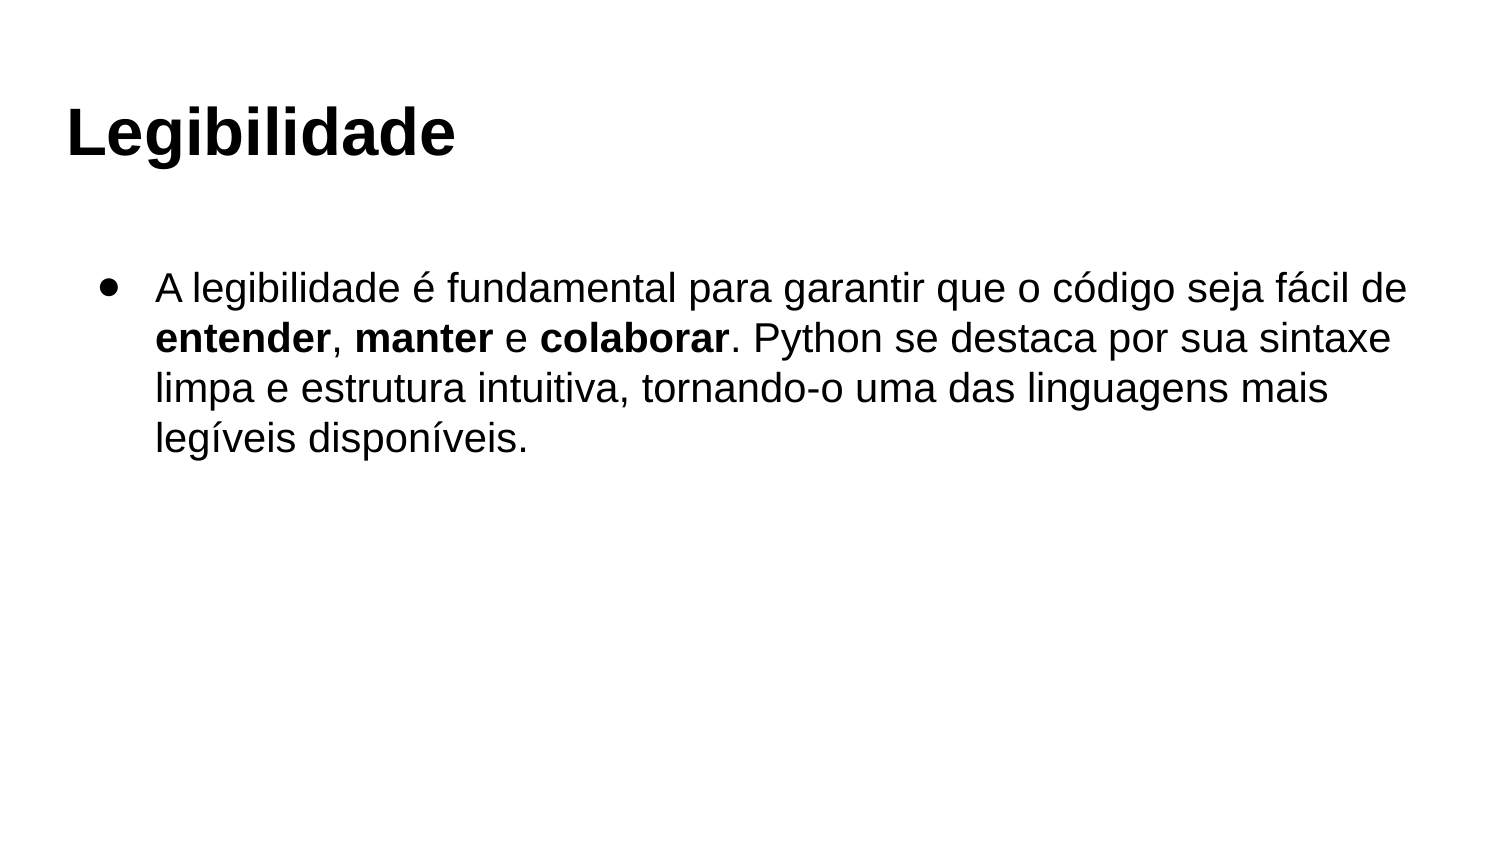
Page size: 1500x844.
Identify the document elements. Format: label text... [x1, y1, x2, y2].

title Legibilidade [51, 72, 1449, 167]
text_box A legibilidade é fundamental para garantir que o código seja fácil de entender, manter e colaborar. Python se destaca por sua sintaxe limpa e estrutura intuitiva, tornando-o uma das linguagens mais legíveis disponíveis. [64, 245, 1449, 810]
